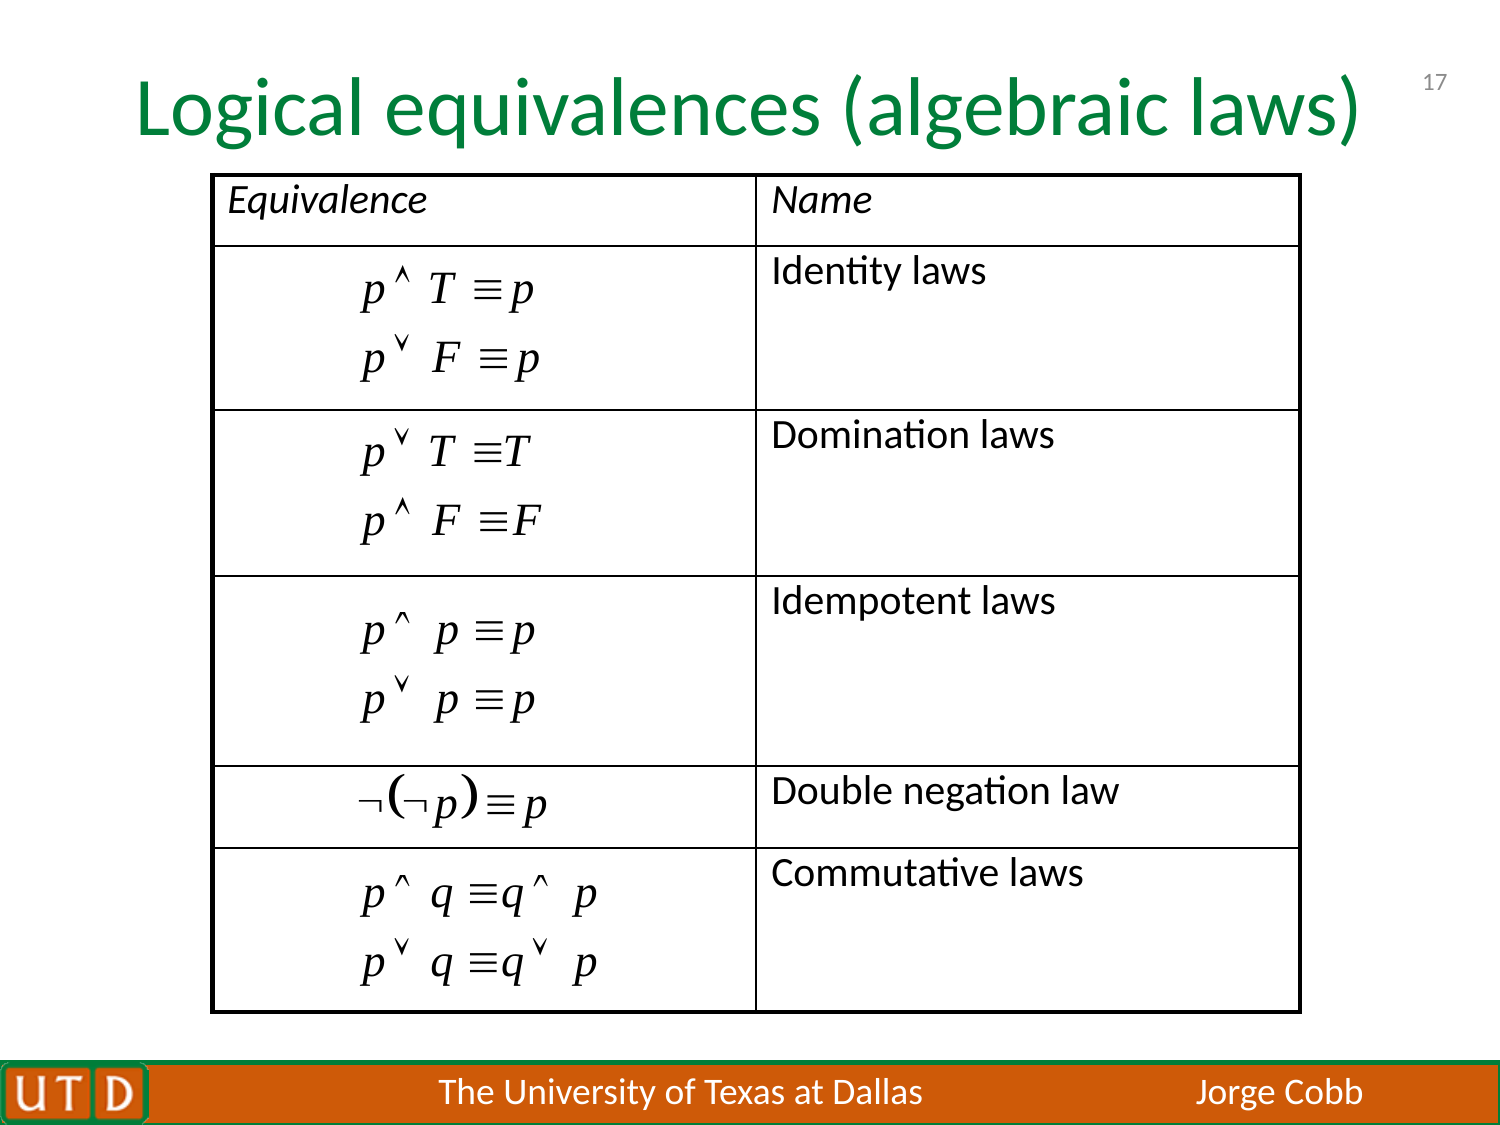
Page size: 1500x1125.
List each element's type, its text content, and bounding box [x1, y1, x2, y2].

table_cell [215, 849, 755, 1010]
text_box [349, 262, 551, 394]
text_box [349, 771, 558, 838]
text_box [349, 424, 555, 556]
picture [0, 1062, 149, 1125]
title Logical equivalences (algebraic laws) [75, 45, 1425, 188]
table_cell Double negation law [757, 767, 1298, 847]
slide_number 17 [1425, 50, 1463, 110]
table_cell [215, 247, 755, 409]
table_cell Idempotent laws [757, 577, 1298, 765]
table_cell [215, 577, 755, 765]
table_cell Domination laws [757, 411, 1298, 575]
table_header Name [757, 177, 1298, 245]
table_cell Commutative laws [757, 849, 1298, 1010]
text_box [349, 874, 608, 999]
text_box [349, 612, 547, 736]
table_cell [215, 767, 755, 847]
table_cell [215, 411, 755, 575]
table_cell Identity laws [757, 247, 1298, 409]
table_header Equivalence [215, 177, 755, 245]
